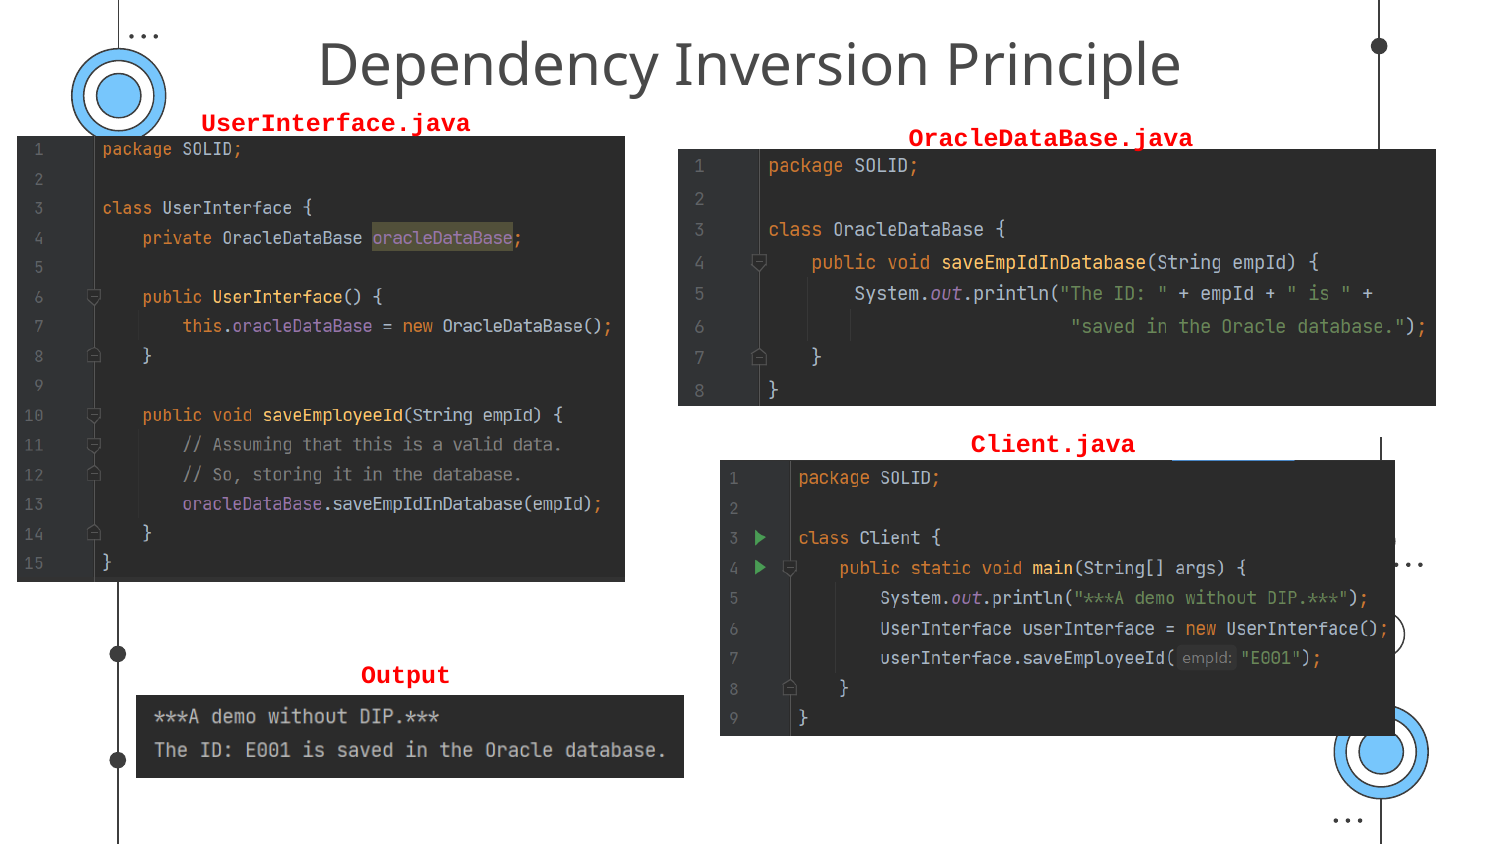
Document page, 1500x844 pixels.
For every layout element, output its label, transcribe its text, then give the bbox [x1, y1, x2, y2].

text_box OracleDataBase.java [893, 106, 1222, 147]
text_box Client.java [955, 413, 1159, 459]
picture [135, 695, 685, 779]
title Dependency Inversion Principle [299, 12, 1201, 106]
picture [678, 149, 1437, 406]
text_box UserInterface.java [186, 91, 488, 134]
text_box Output [346, 643, 474, 694]
picture [720, 460, 1395, 737]
picture [16, 135, 625, 582]
